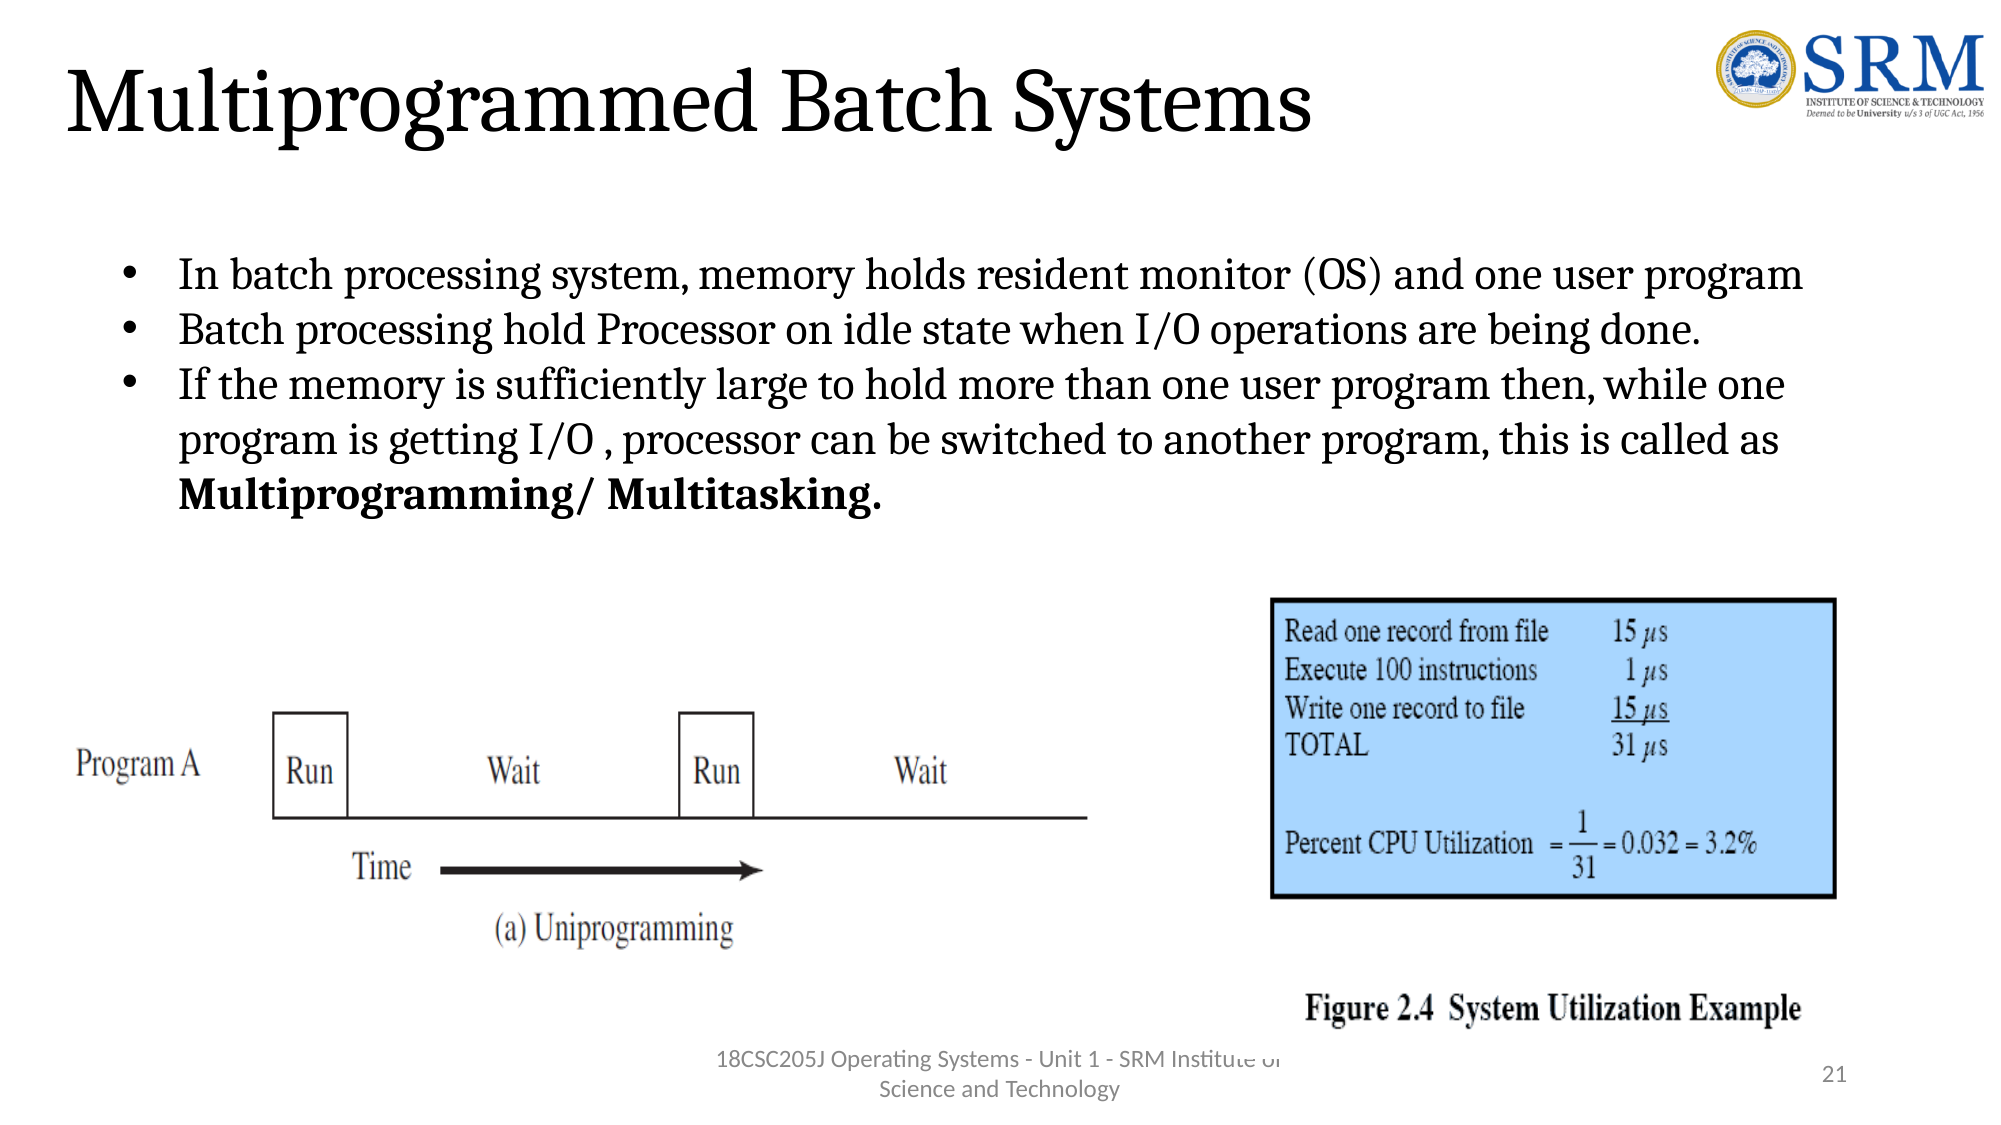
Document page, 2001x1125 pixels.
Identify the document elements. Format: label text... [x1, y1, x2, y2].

slide_number 21 [1412, 1068, 1863, 1103]
picture [1235, 569, 1894, 1059]
text_box In batch processing system, memory holds resident monitor (OS) and one user program Batch processing hold Processor on idle state when I/O operations are being done. If the memory is sufficiently large to hold more than one user program then, while one program is getting I/O , processor can be switched to another program, this is called as Multiprogramming/ Multitasking. [106, 236, 1866, 581]
picture [1716, 30, 1984, 119]
footer 18CSC205J Operating Systems - Unit 1 - SRM Institute of Science and Technology [662, 1042, 1338, 1103]
title Multiprogrammed Batch Systems [50, 30, 1775, 174]
picture [39, 692, 1135, 964]
